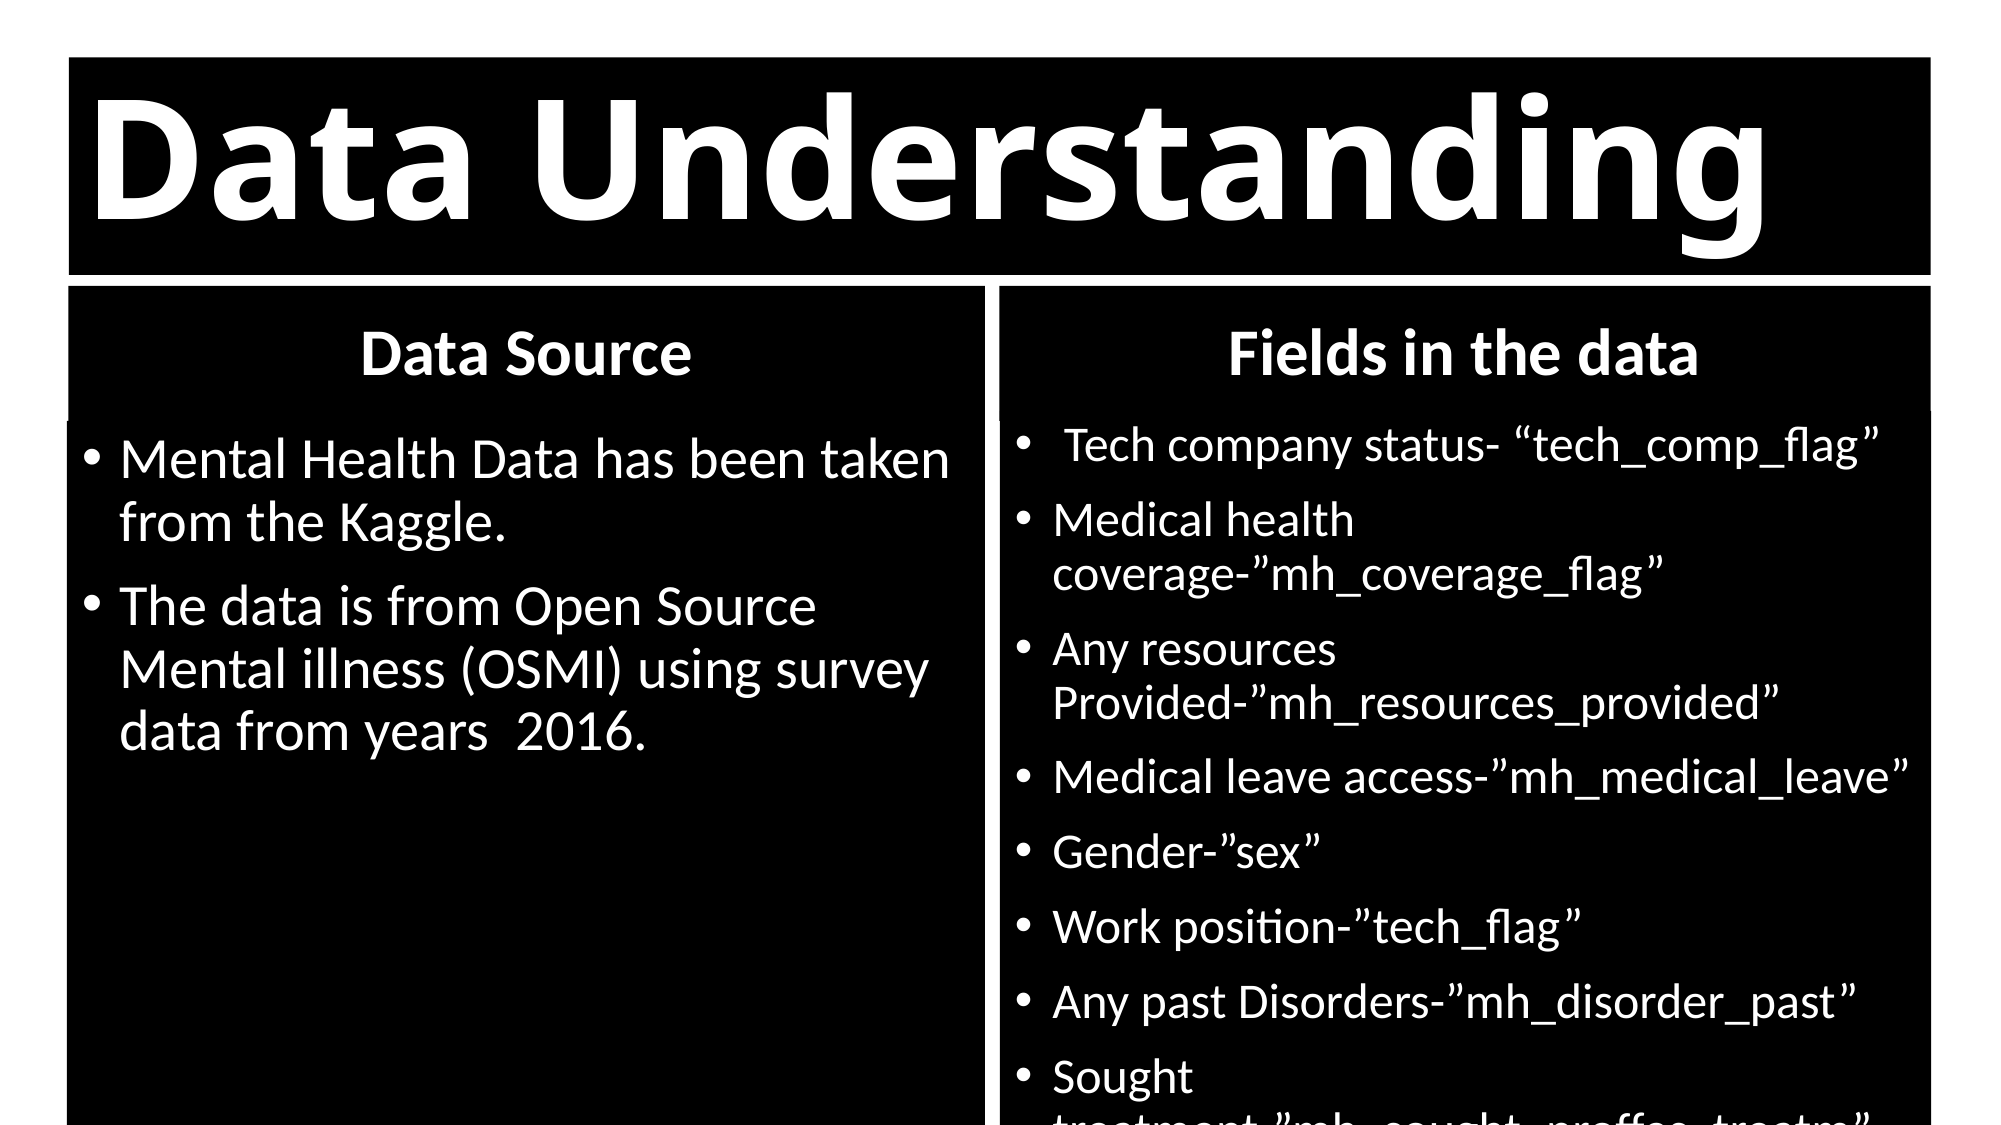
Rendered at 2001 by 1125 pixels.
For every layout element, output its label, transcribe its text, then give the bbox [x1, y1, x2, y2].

list Mental Health Data has been taken from the Kaggle. The data is from Open Source Mental illness (OSMI) using survey data from years 2016. [66, 420, 985, 1125]
list Fields in the data [999, 285, 1931, 410]
list Data Source [68, 285, 985, 420]
list Tech company status- “tech_comp_flag” Medical health coverage-”mh_coverage_flag” Any resources Provided-”mh_resources_provided” Medical leave access-”mh_medical_leave” Gender-”sex” Work position-”tech_flag” Any past Disorders-”mh_disorder_past” Sought treatment-”mh_sought_proffes_treatm” Impact on work-”mh_eff_treat_impact_on_work” [999, 410, 1932, 1125]
title Data Understanding [68, 57, 1931, 275]
